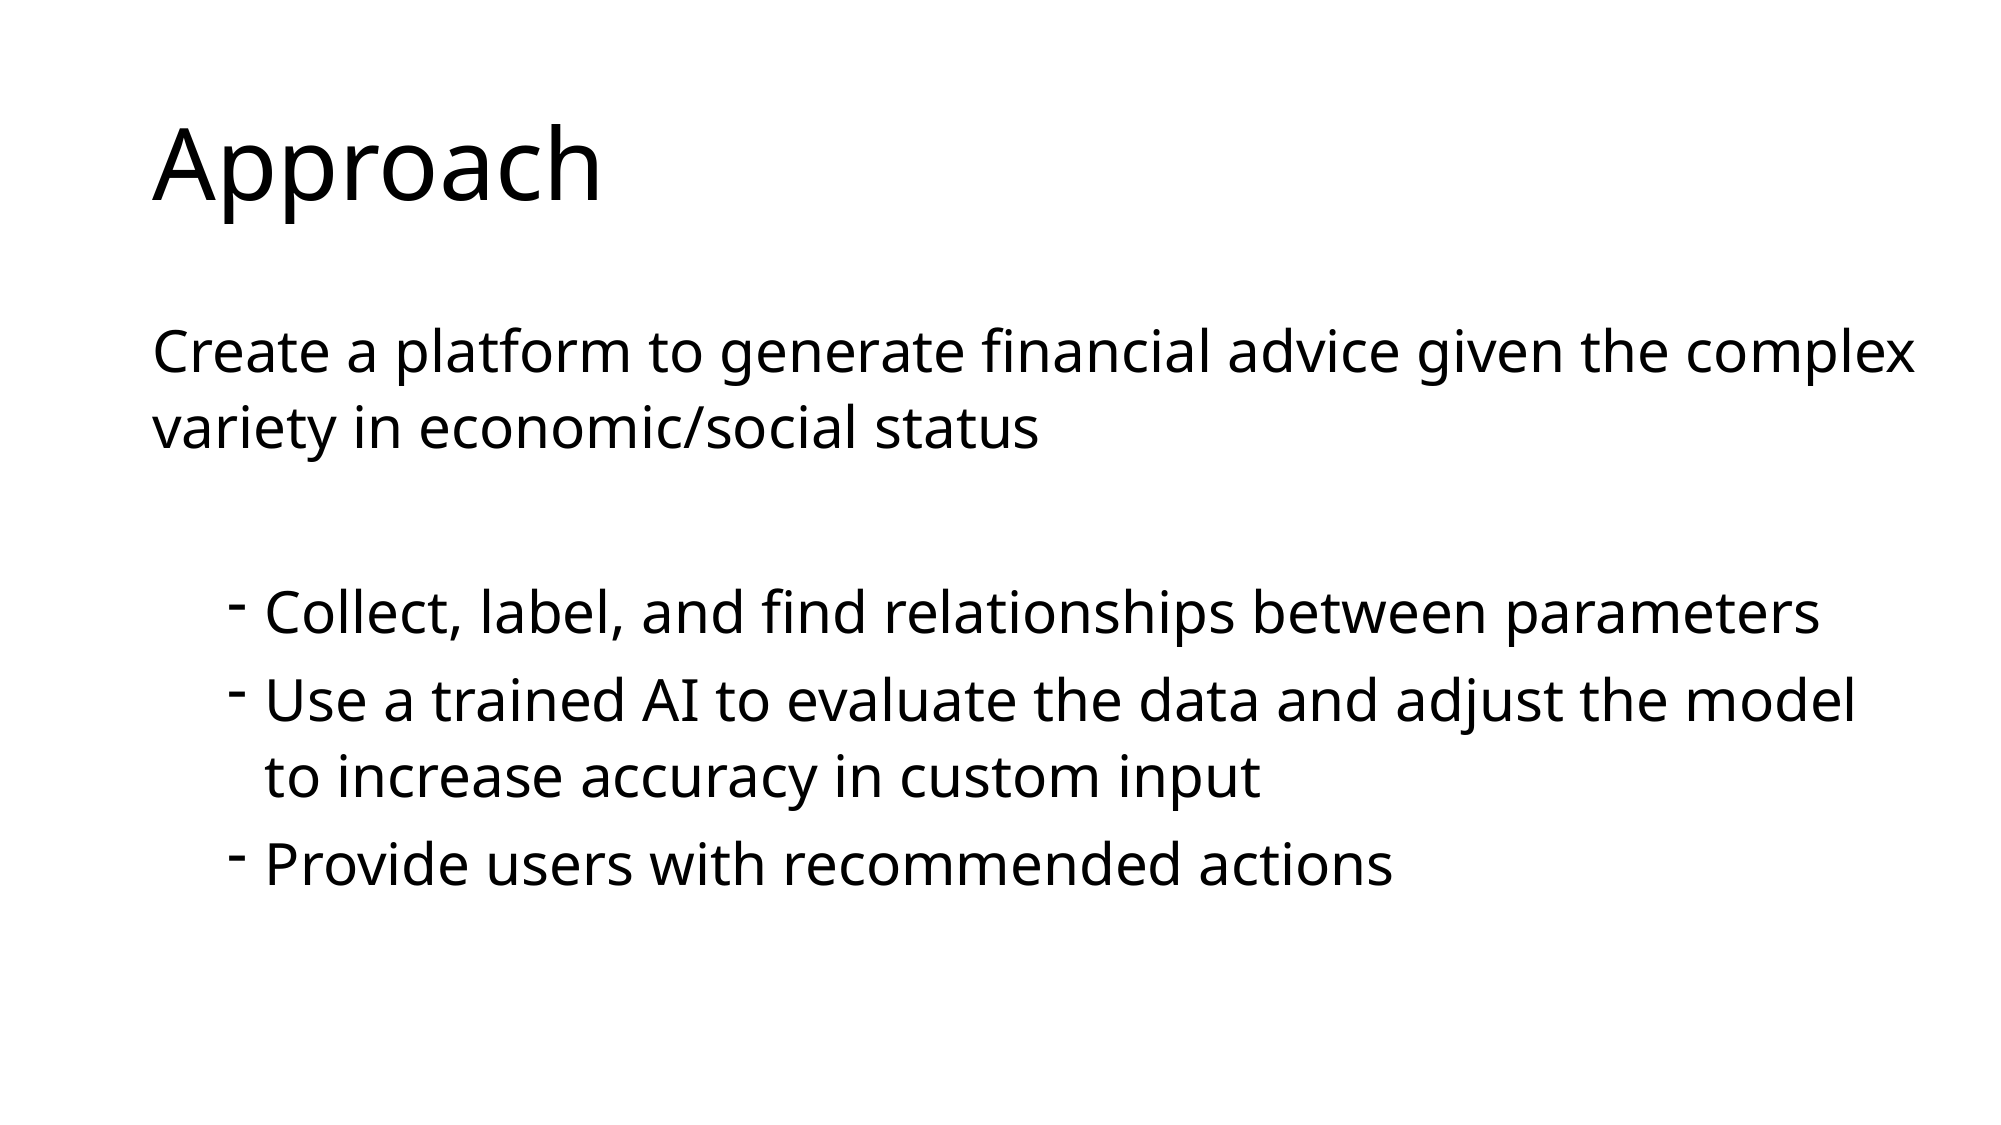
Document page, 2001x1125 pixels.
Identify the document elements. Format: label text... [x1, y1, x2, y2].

list Create a platform to generate financial advice given the complex variety in economic/social status Collect, label, and find relationships between parameters Use a trained AI to evaluate the data and adjust the model to increase accuracy in custom input Provide users with recommended actions [137, 299, 1938, 1014]
title Approach [137, 59, 1863, 278]
